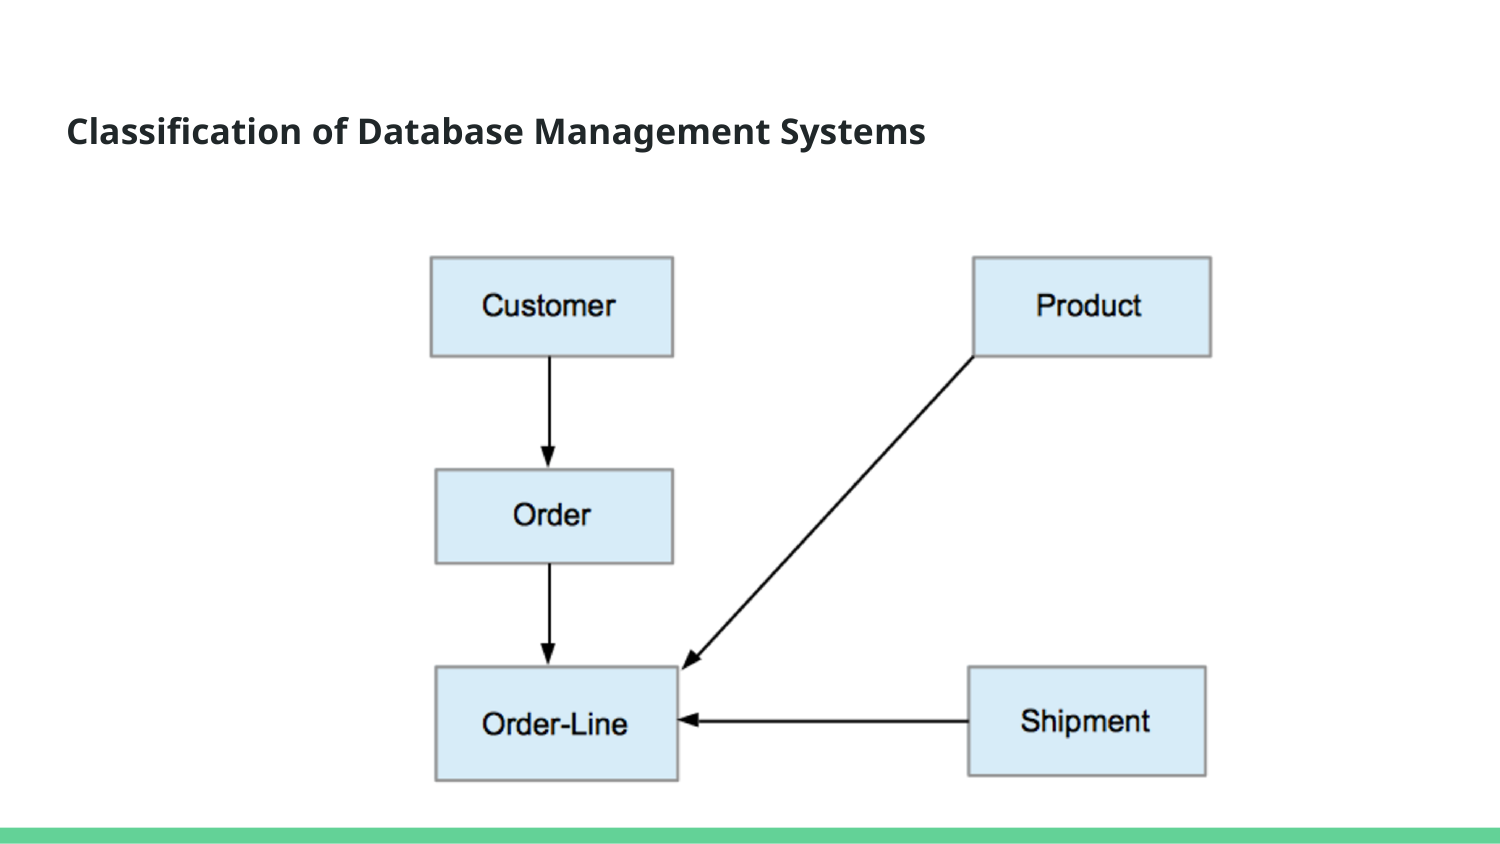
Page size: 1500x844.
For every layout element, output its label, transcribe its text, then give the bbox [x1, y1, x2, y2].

title Classification of Database Management Systems [51, 72, 1449, 167]
picture [386, 195, 1254, 823]
